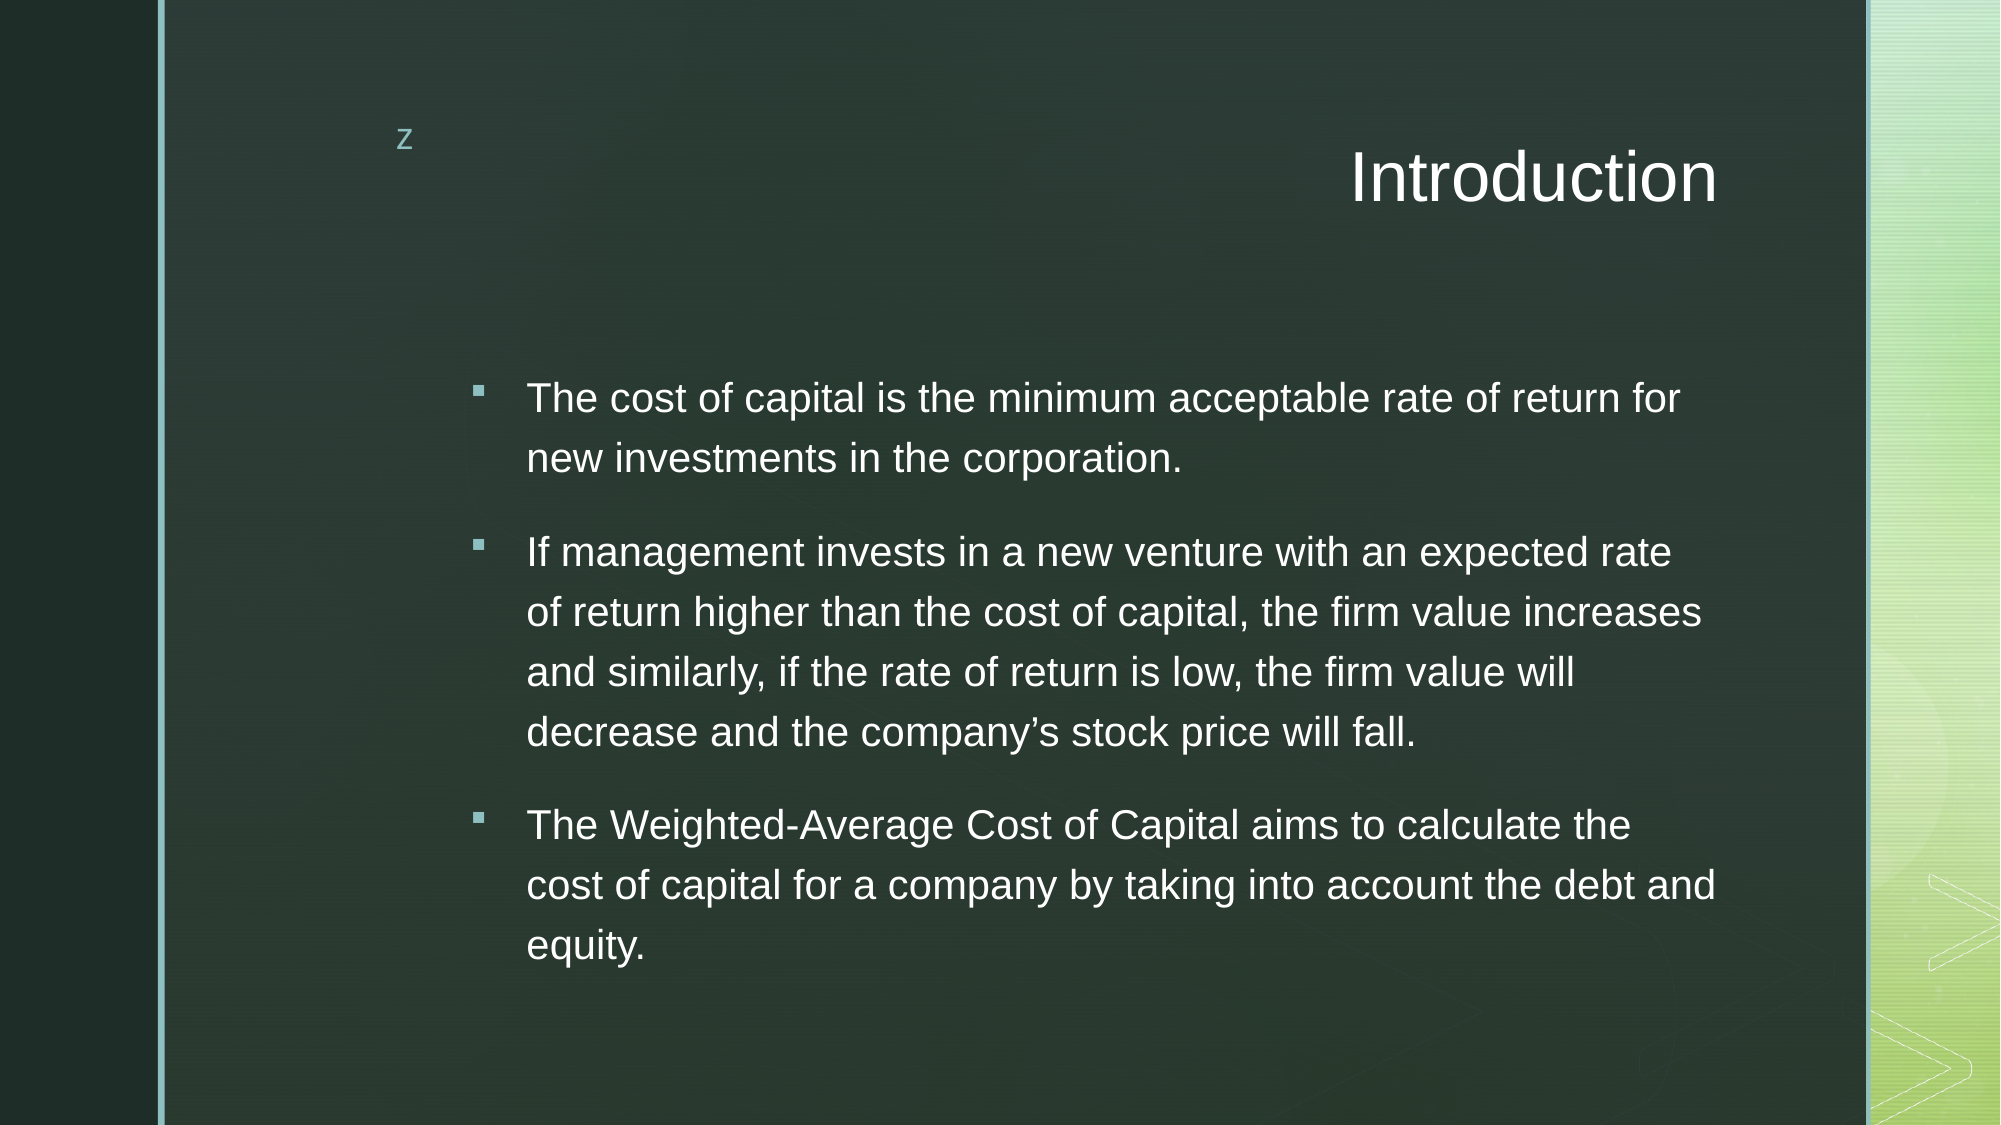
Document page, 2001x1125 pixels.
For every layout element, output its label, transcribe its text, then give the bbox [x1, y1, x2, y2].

list The cost of capital is the minimum acceptable rate of return for new investments in the corporation. If management invests in a new venture with an expected rate of return higher than the cost of capital, the firm value increases and similarly, if the rate of return is low, the firm value will decrease and the company’s stock price will fall. The Weighted-Average Cost of Capital aims to calculate the cost of capital for a company by taking into account the debt and equity. [454, 336, 1734, 993]
title Introduction [428, 132, 1734, 310]
picture [1871, 0, 2001, 1125]
